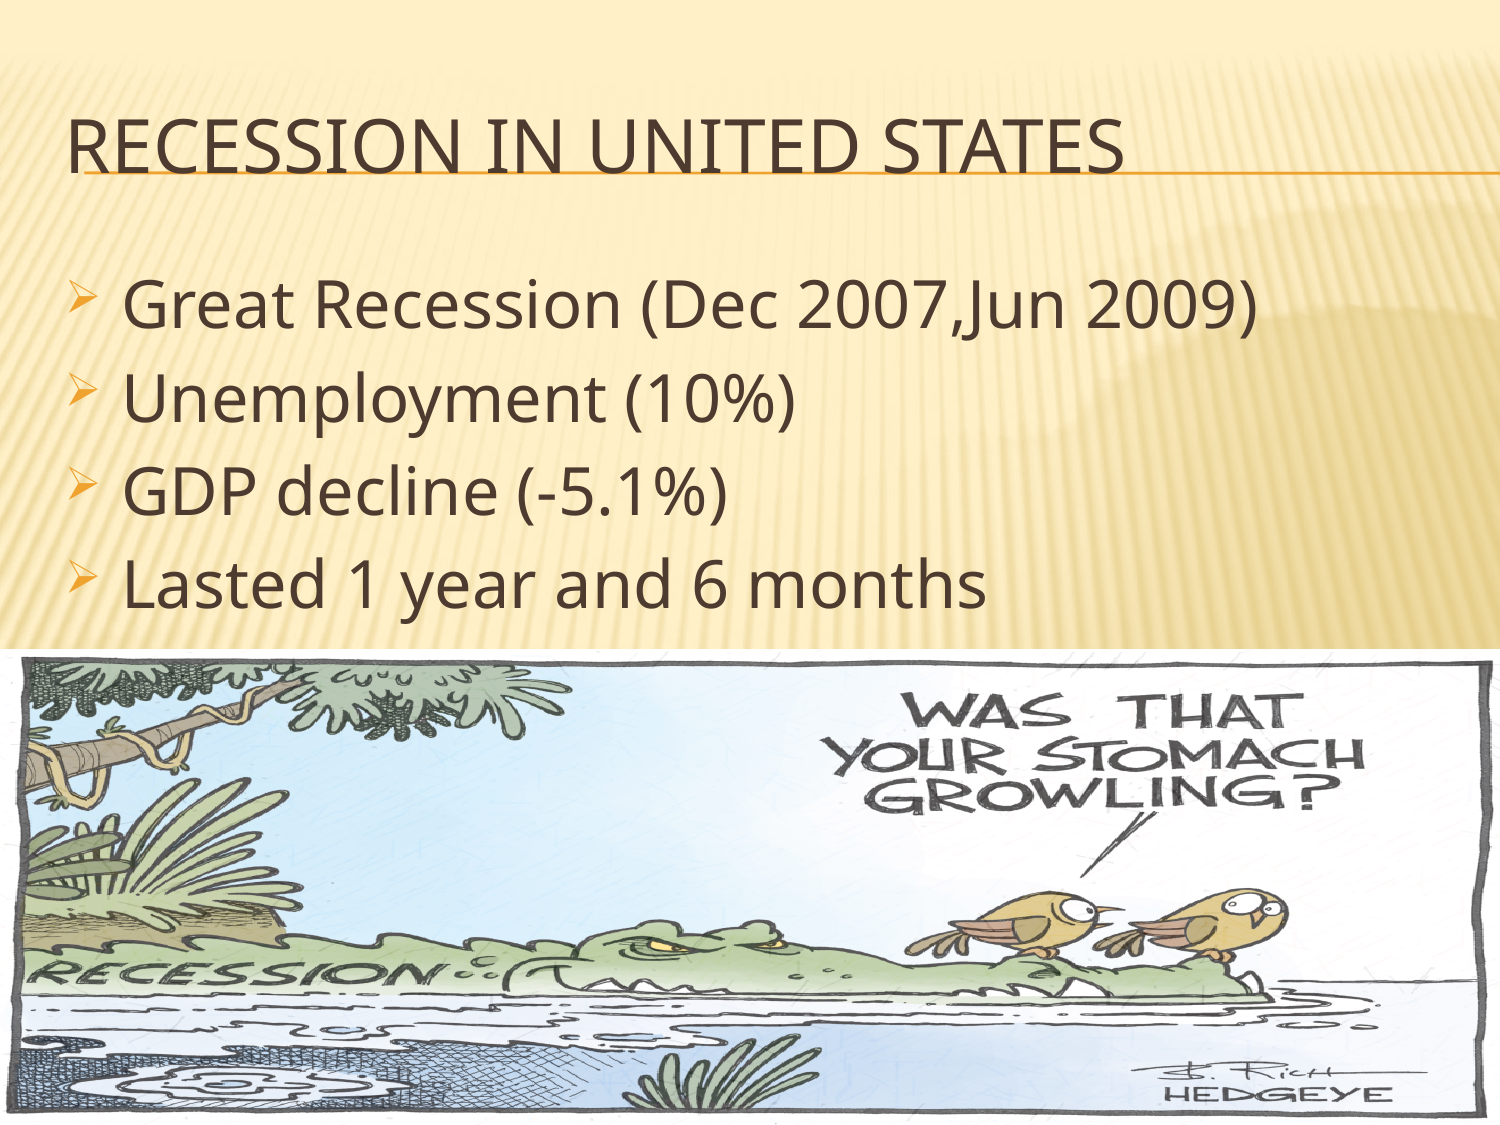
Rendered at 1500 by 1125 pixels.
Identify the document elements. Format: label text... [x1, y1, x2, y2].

list Great Recession (Dec 2007,Jun 2009) Unemployment (10%) GDP decline (-5.1%) Lasted 1 year and 6 months [50, 254, 1475, 647]
picture [0, 649, 1500, 1125]
title RECESSION In United states [50, 75, 1475, 213]
